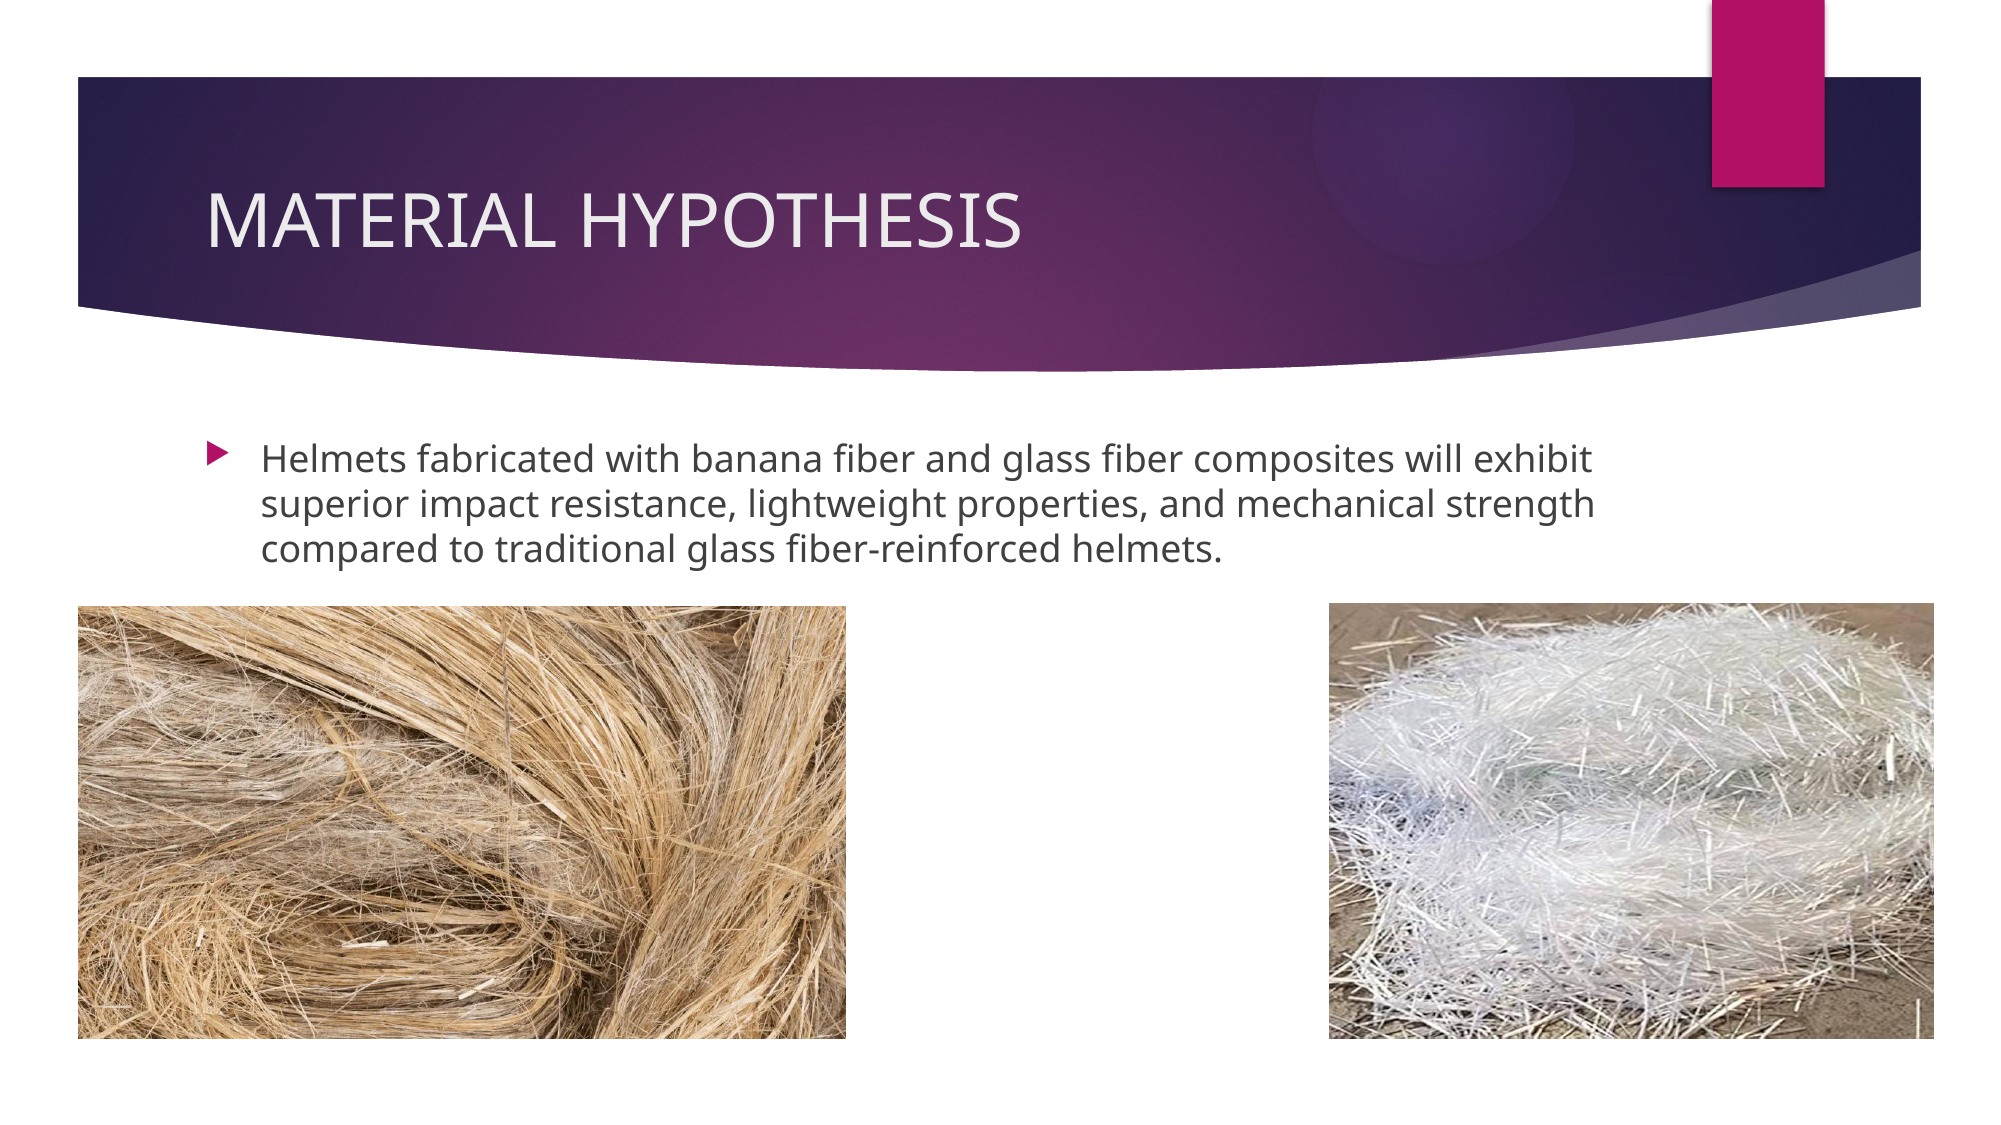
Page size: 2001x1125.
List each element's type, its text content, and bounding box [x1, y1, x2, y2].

picture [77, 606, 846, 1039]
list Helmets fabricated with banana fiber and glass fiber composites will exhibit superior impact resistance, lightweight properties, and mechanical strength compared to traditional glass fiber-reinforced helmets. [189, 427, 1638, 988]
picture [1329, 602, 1934, 1039]
title MATERIAL HYPOTHESIS [189, 159, 1627, 276]
